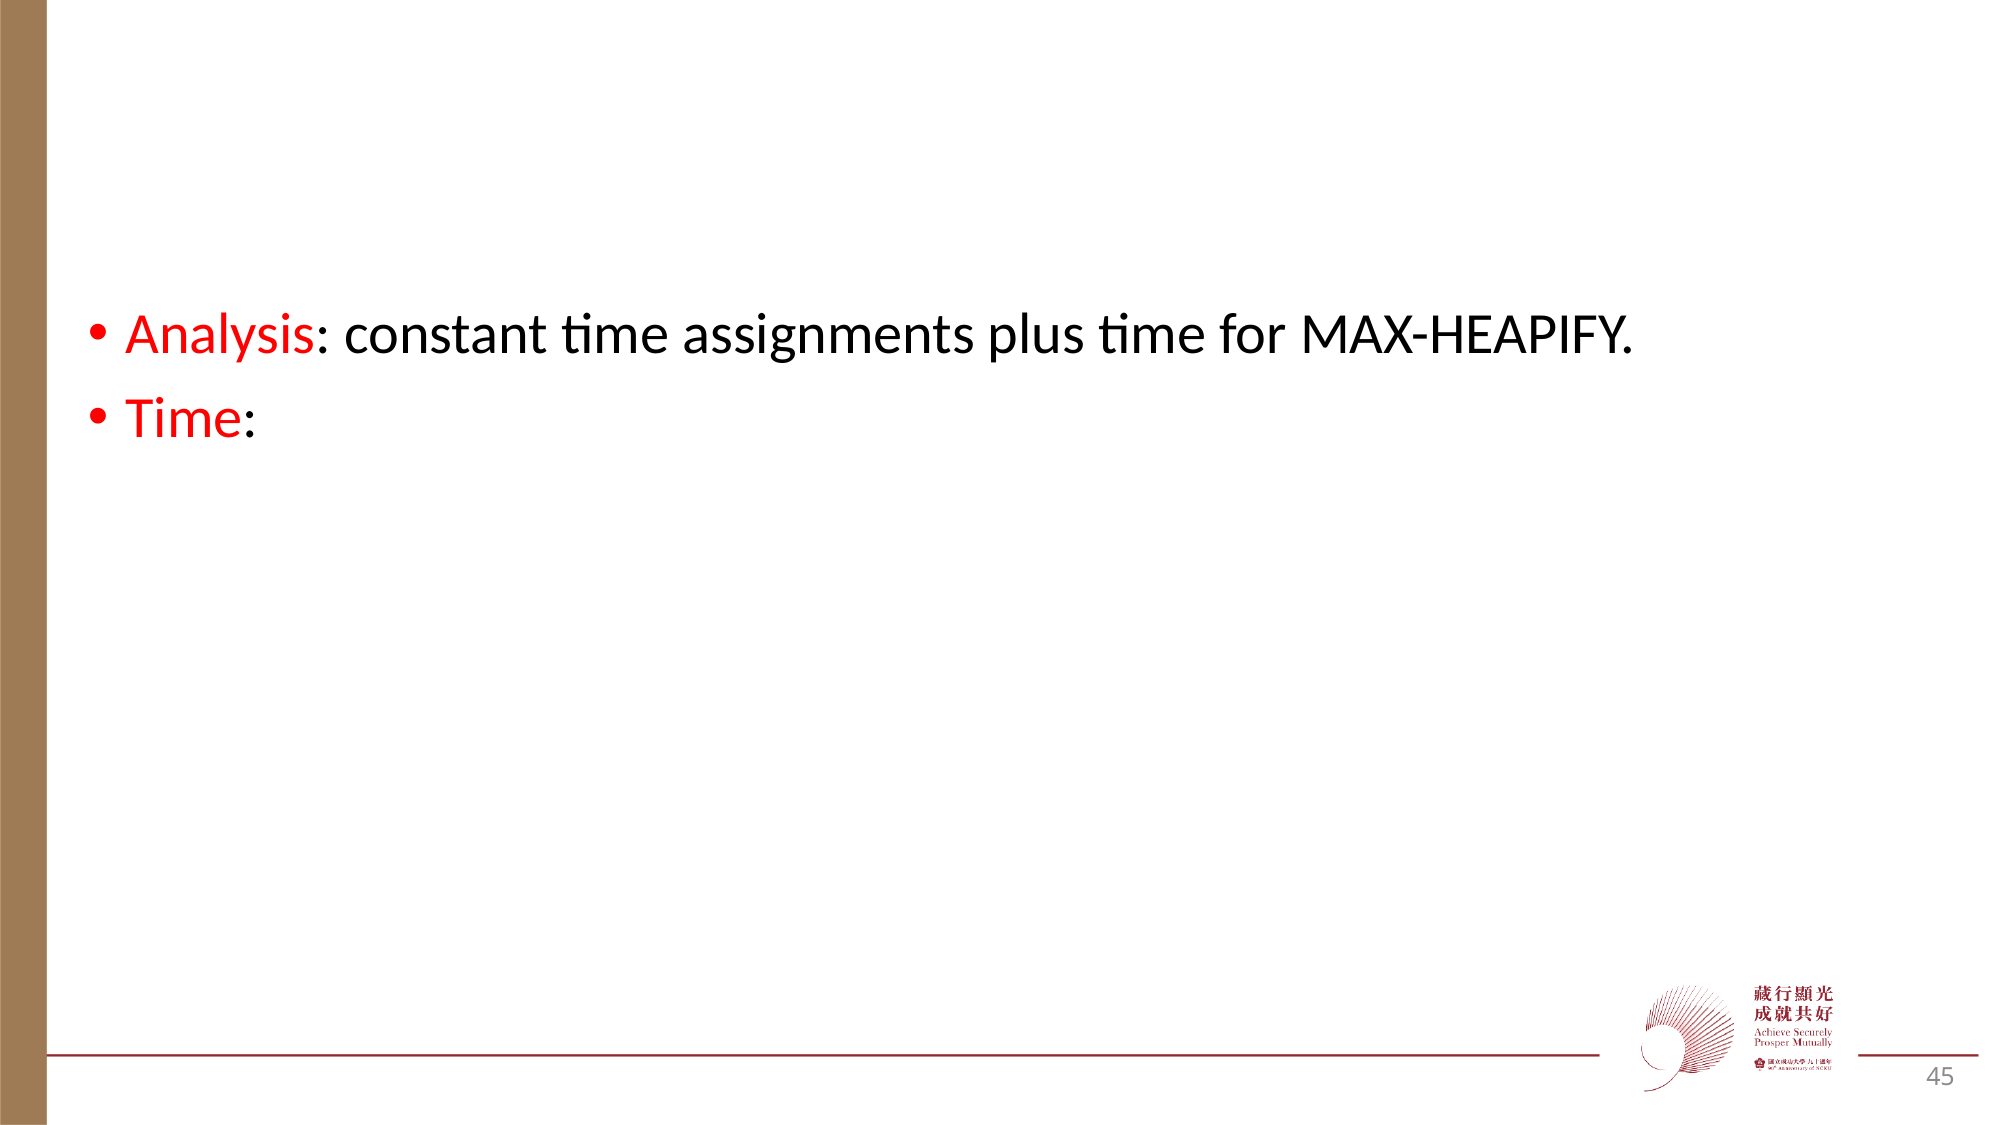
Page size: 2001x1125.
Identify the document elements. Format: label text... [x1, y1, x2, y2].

slide_number 45 [1880, 1047, 1970, 1108]
picture [0, 0, 2000, 1125]
